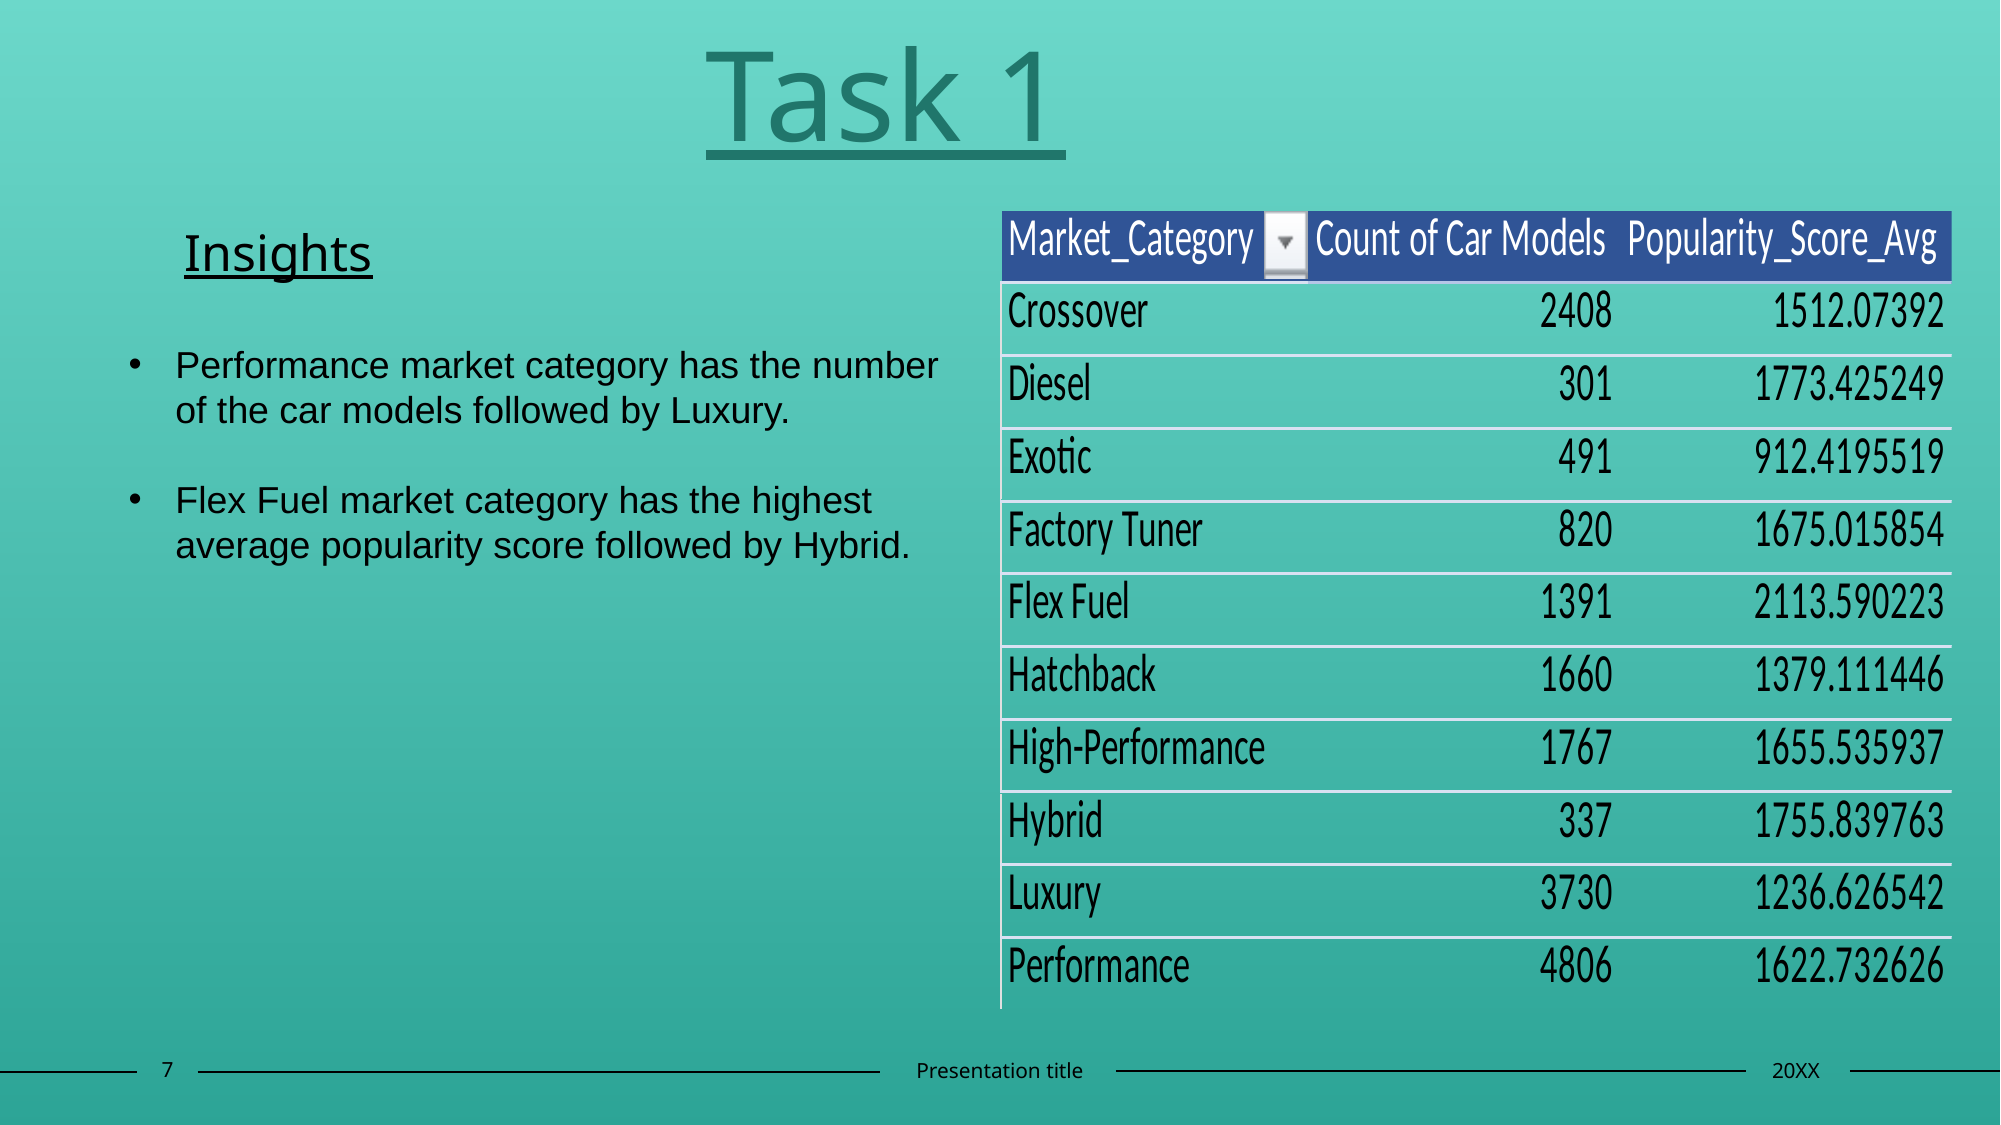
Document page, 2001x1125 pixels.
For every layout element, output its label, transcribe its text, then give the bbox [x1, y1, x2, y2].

picture [999, 208, 1954, 1013]
text_box Task 1 [91, 8, 1954, 174]
footer Presentation title [879, 1050, 1120, 1091]
text_box Insights Performance market category has the number of the car models followed by Luxury. Flex Fuel market category has the highest average popularity score followed by Hybrid. [113, 213, 988, 574]
slide_number 20XX [1743, 1050, 1849, 1091]
slide_number 7 [137, 1050, 198, 1091]
